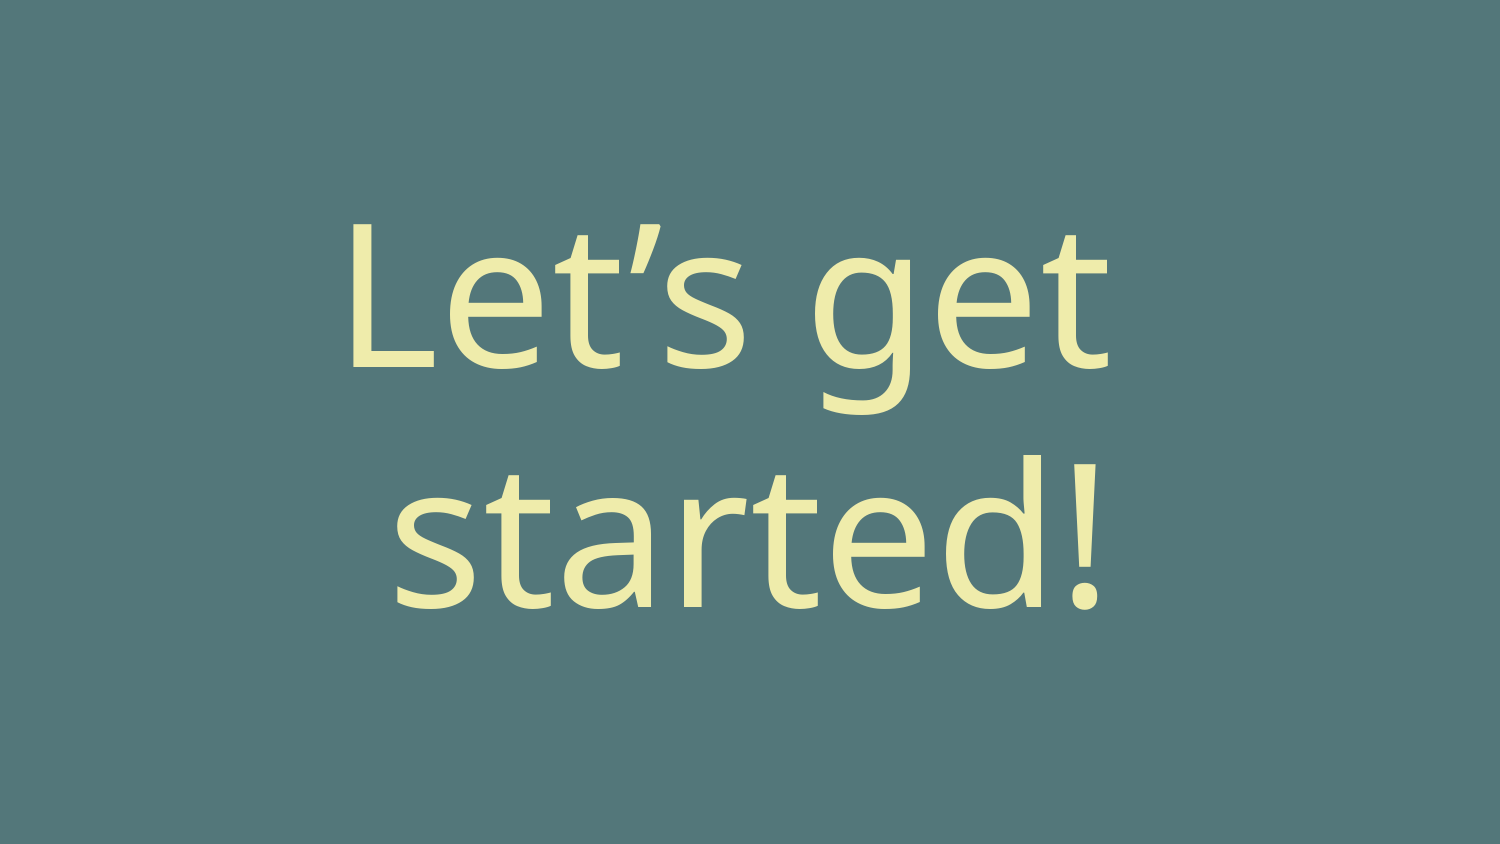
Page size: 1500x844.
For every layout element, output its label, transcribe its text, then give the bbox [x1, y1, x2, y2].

text_box Let’s get started! [0, 0, 1500, 655]
